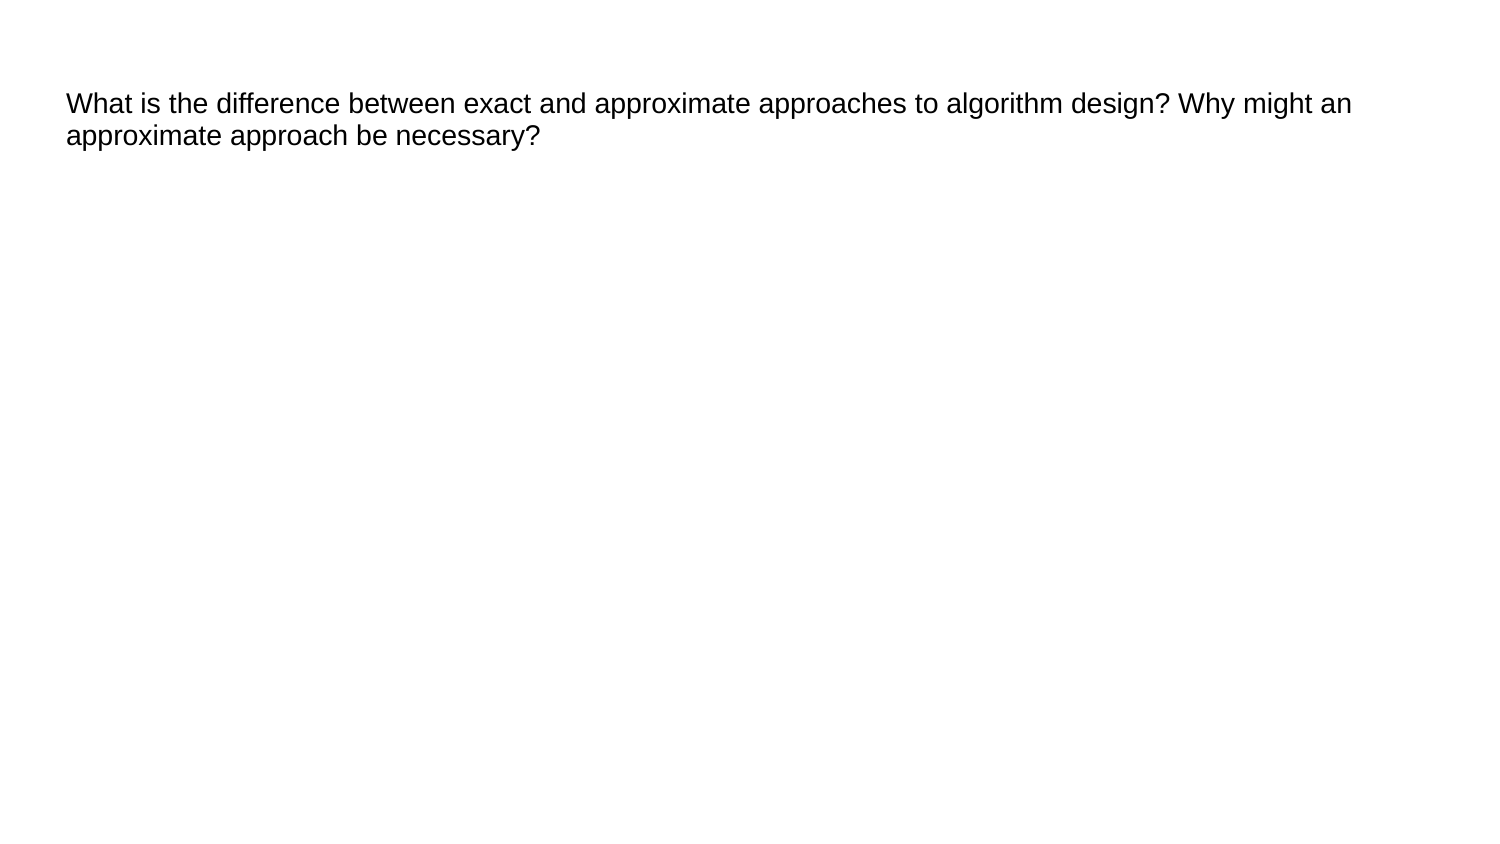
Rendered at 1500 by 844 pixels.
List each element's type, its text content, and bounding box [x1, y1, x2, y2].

title What is the difference between exact and approximate approaches to algorithm design? Why might an approximate approach be necessary? [51, 72, 1449, 167]
